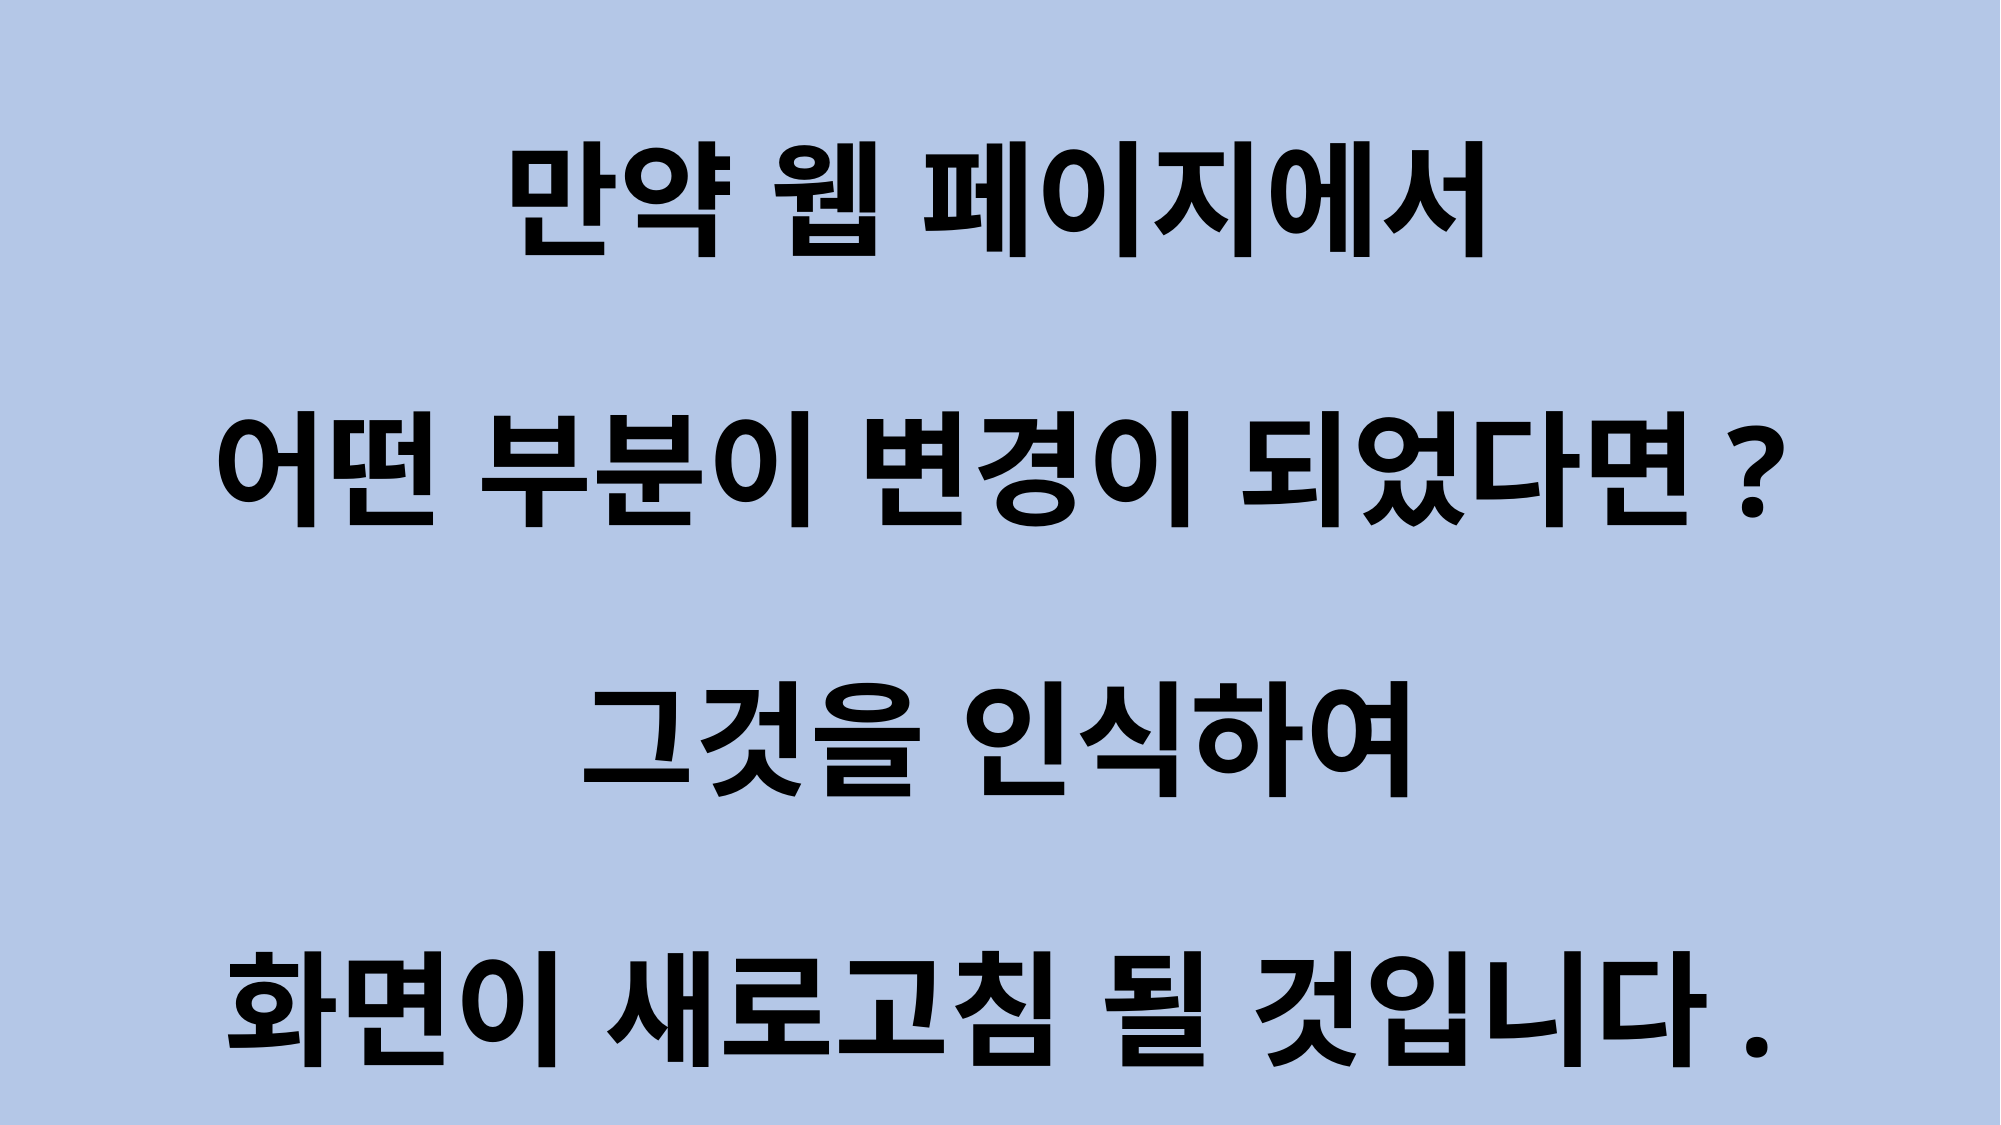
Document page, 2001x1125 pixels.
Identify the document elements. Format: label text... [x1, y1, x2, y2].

title 만약 웹 페이지에서 어떤 부분이 변경이 되었다면? 그것을 인식하여 화면이 새로고침 될 것입니다. [0, 0, 2000, 1091]
